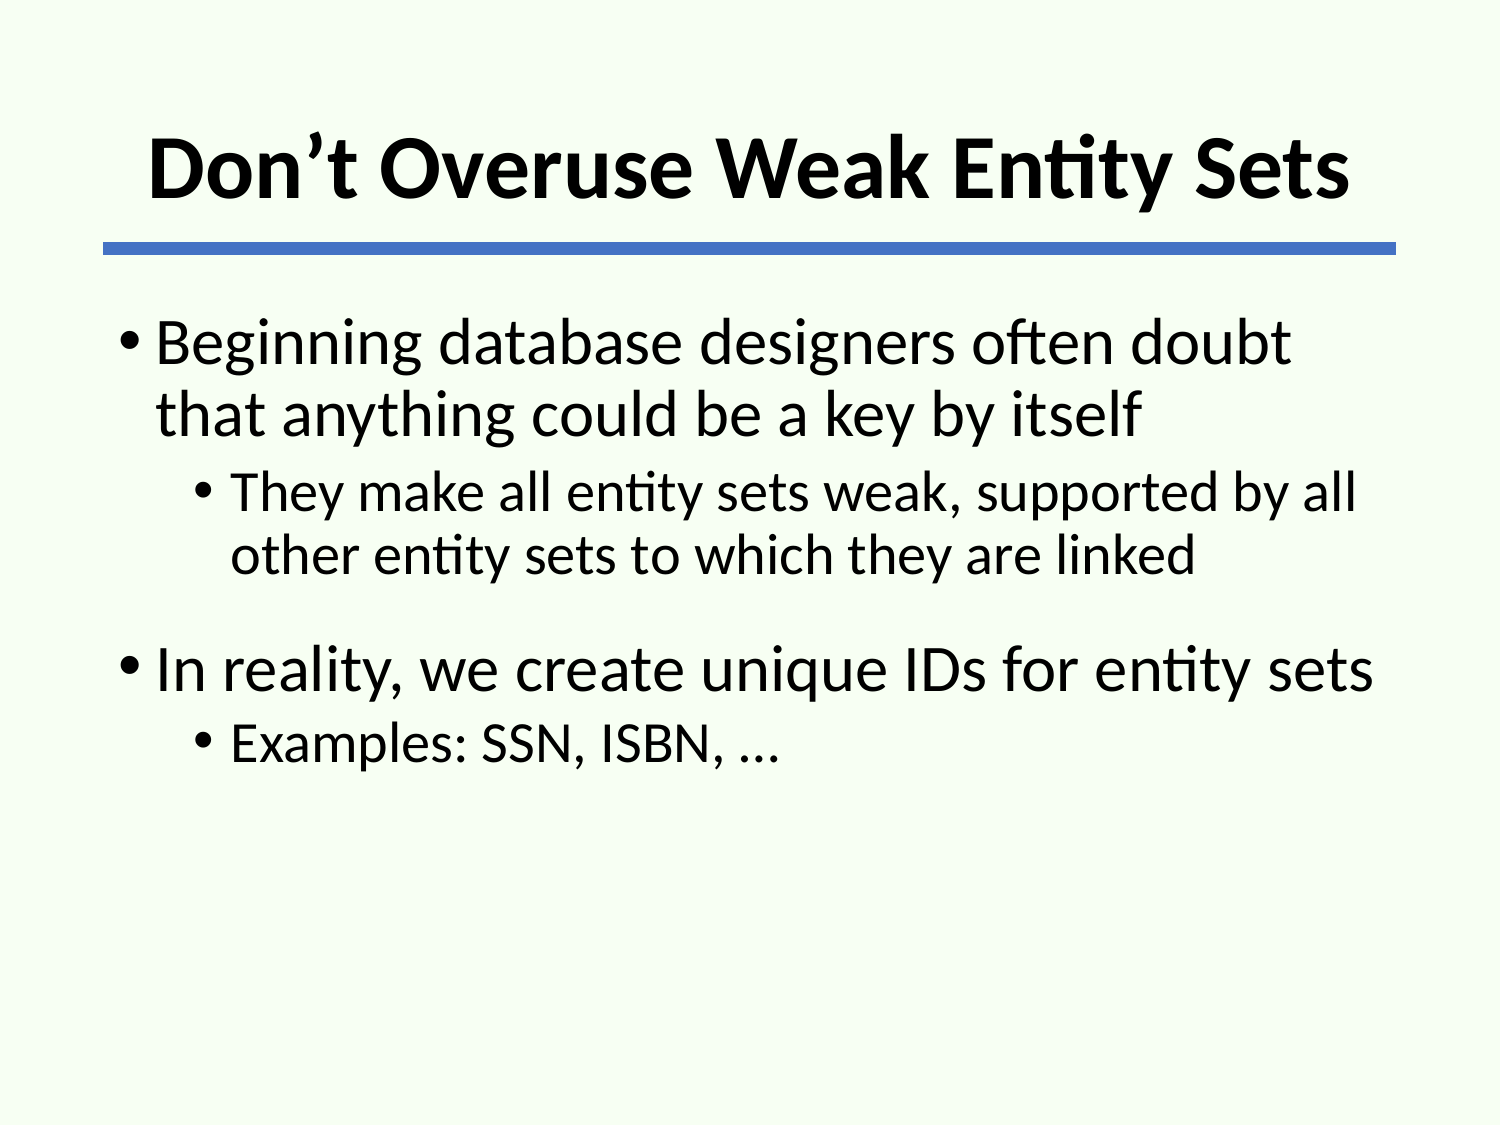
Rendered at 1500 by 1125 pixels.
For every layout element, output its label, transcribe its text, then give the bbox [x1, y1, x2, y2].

list Beginning database designers often doubt that anything could be a key by itself They make all entity sets weak, supported by all other entity sets to which they are linked In reality, we create unique IDs for entity sets Examples: SSN, ISBN, … [103, 299, 1397, 1014]
title Don’t Overuse Weak Entity Sets [103, 59, 1397, 278]
